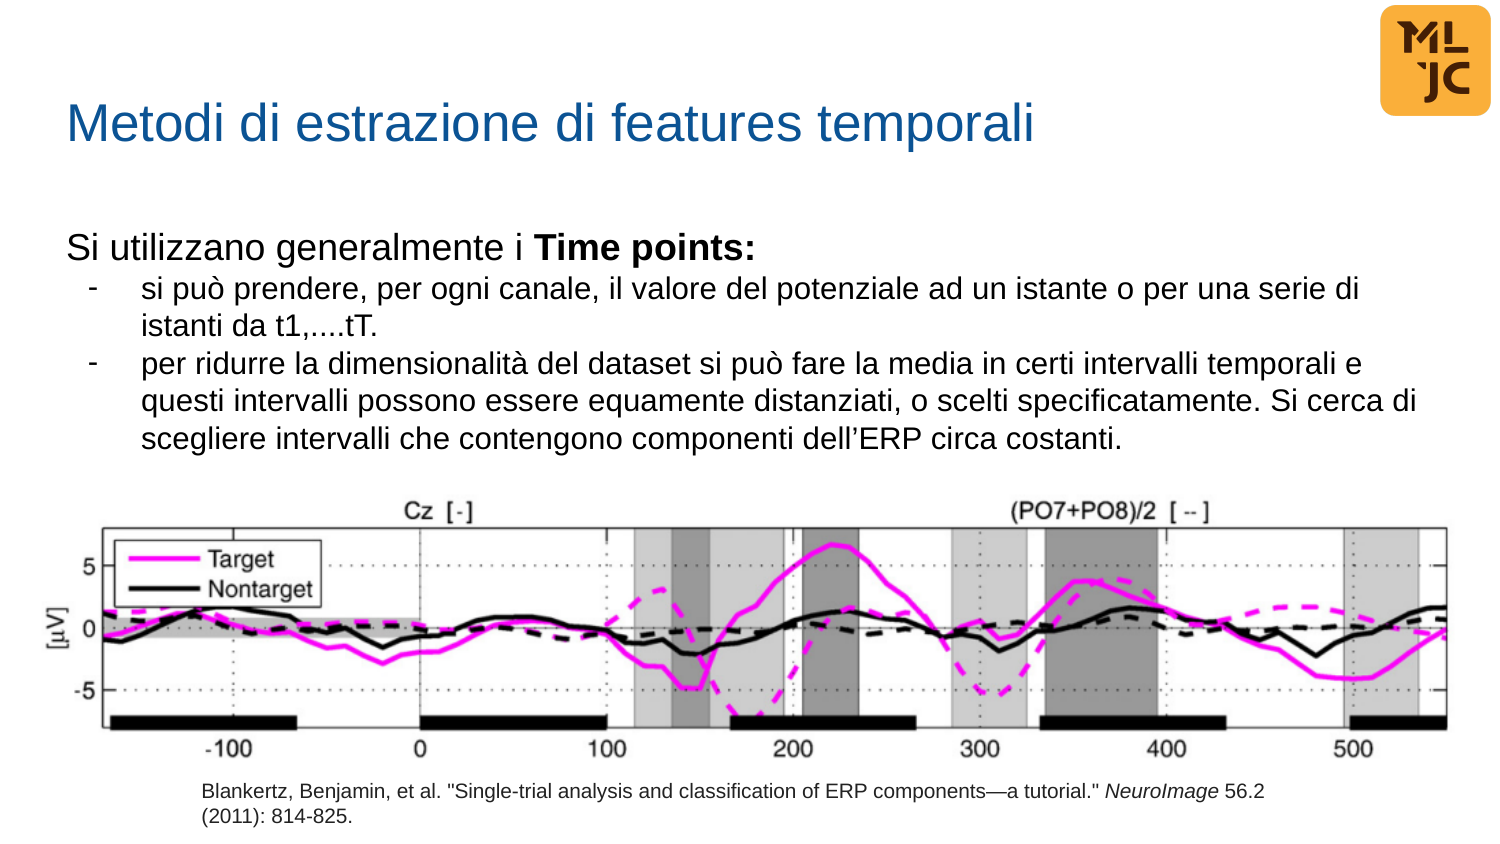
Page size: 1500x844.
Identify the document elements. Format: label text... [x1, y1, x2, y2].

title Metodi di estrazione di features temporali [51, 72, 1449, 167]
list Si utilizzano generalmente i Time points: si può prendere, per ogni canale, il valore del potenziale ad un istante o per una serie di istanti da t1,....tT. per ridurre la dimensionalità del dataset si può fare la media in certi intervalli temporali e questi intervalli possono essere equamente distanziati, o scelti specificatamente. Si cerca di scegliere intervalli che contengono componenti dell’ERP circa costanti. [51, 201, 1449, 479]
picture [24, 492, 1476, 764]
picture [1380, 5, 1491, 116]
text_box Blankertz, Benjamin, et al. "Single-trial analysis and classification of ERP components—a tutorial." NeuroImage 56.2 (2011): 814-825. [186, 772, 1314, 843]
